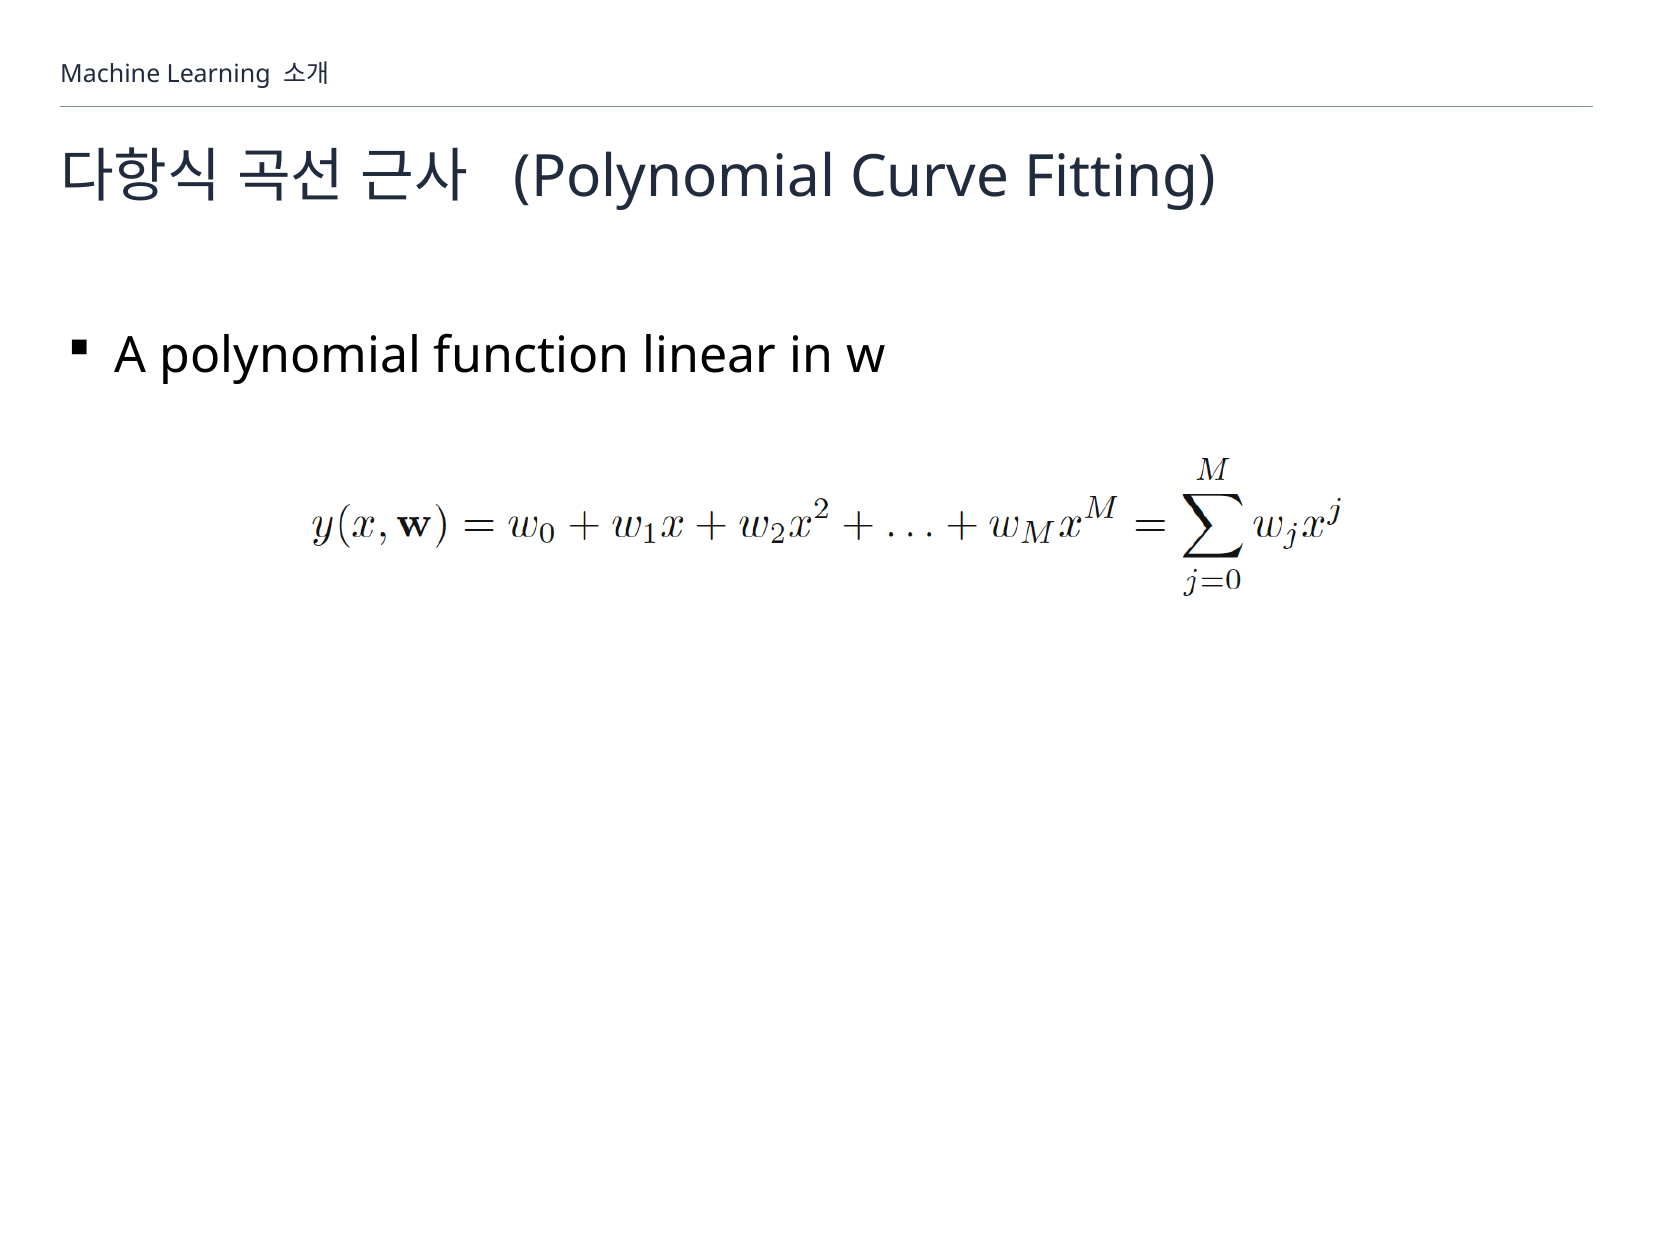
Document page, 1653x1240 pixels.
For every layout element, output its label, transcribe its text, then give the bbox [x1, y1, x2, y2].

picture [291, 434, 1361, 619]
title 다항식 곡선 근사 (Polynomial Curve Fitting) [59, 145, 1594, 219]
list Machine Learning 소개 [59, 55, 1427, 93]
list A polynomial function linear in w [59, 321, 1594, 393]
